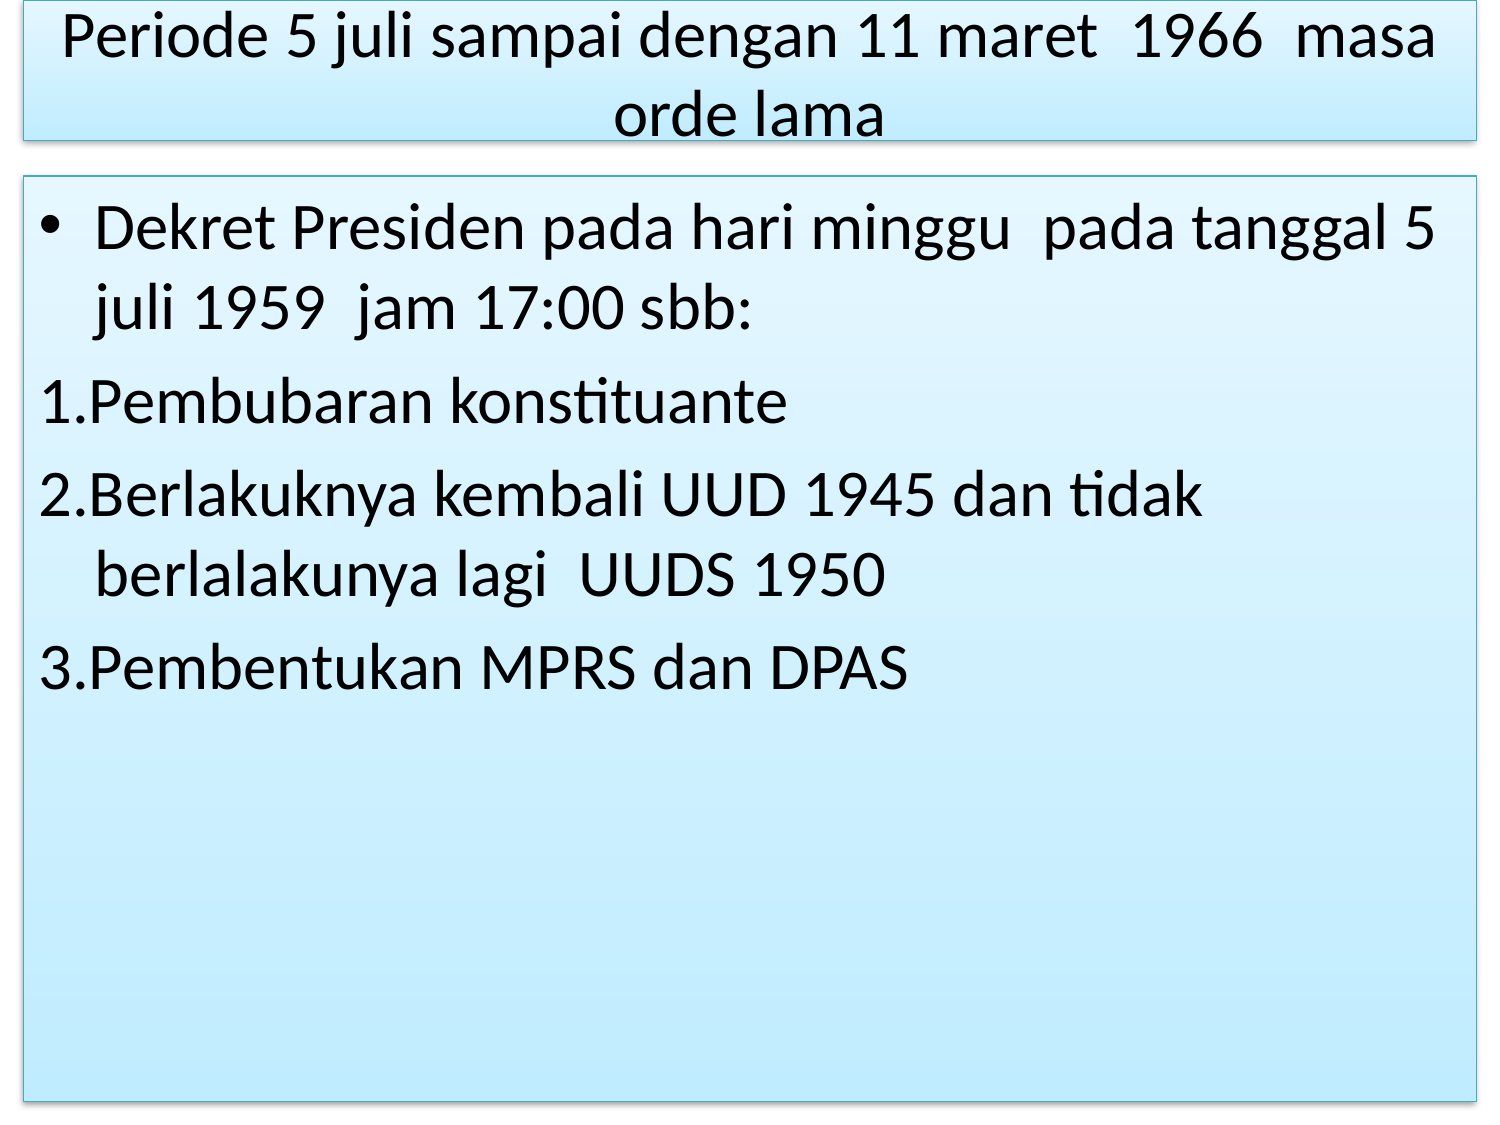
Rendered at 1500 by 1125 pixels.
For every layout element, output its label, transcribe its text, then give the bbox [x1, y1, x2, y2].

title Periode 5 juli sampai dengan 11 maret 1966 masa orde lama [23, 0, 1477, 141]
list Dekret Presiden pada hari minggu pada tanggal 5 juli 1959 jam 17:00 sbb: 1.Pembubaran konstituante 2.Berlakuknya kembali UUD 1945 dan tidak berlalakunya lagi UUDS 1950 3.Pembentukan MPRS dan DPAS [23, 175, 1477, 1102]
